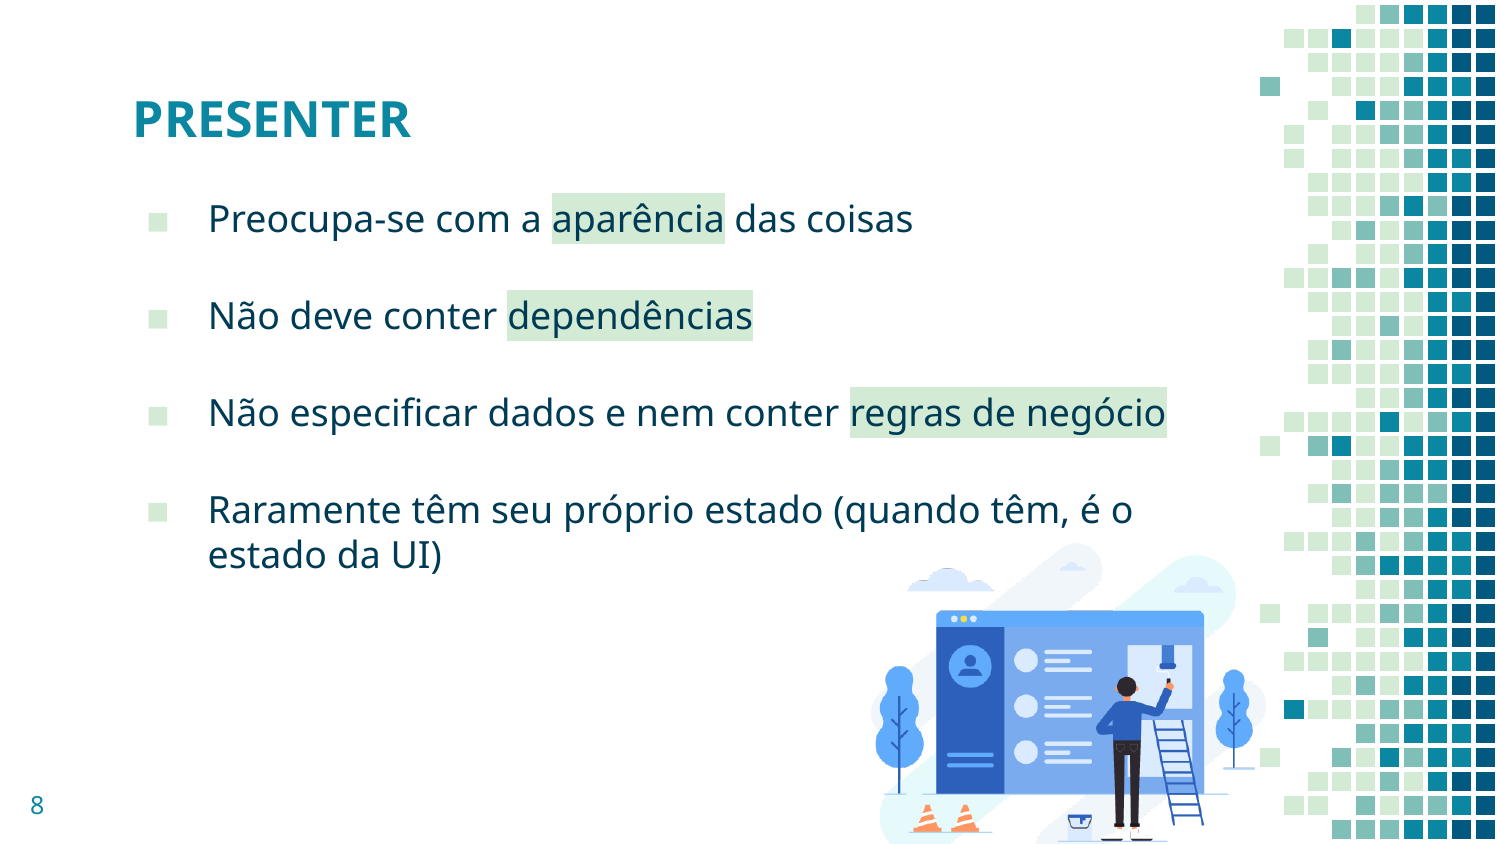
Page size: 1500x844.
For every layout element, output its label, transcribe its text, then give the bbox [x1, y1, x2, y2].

slide_number 8 [15, 774, 105, 839]
text_box Não deve conter dependências [117, 277, 1227, 374]
text_box Não especificar dados e nem conter regras de negócio [117, 374, 1227, 482]
list Preocupa-se com a aparência das coisas [117, 180, 1227, 277]
text_box Raramente têm seu próprio estado (quando têm, é o estado da UI) [117, 471, 1193, 579]
title PRESENTER [117, 70, 1227, 163]
picture [862, 539, 1267, 844]
